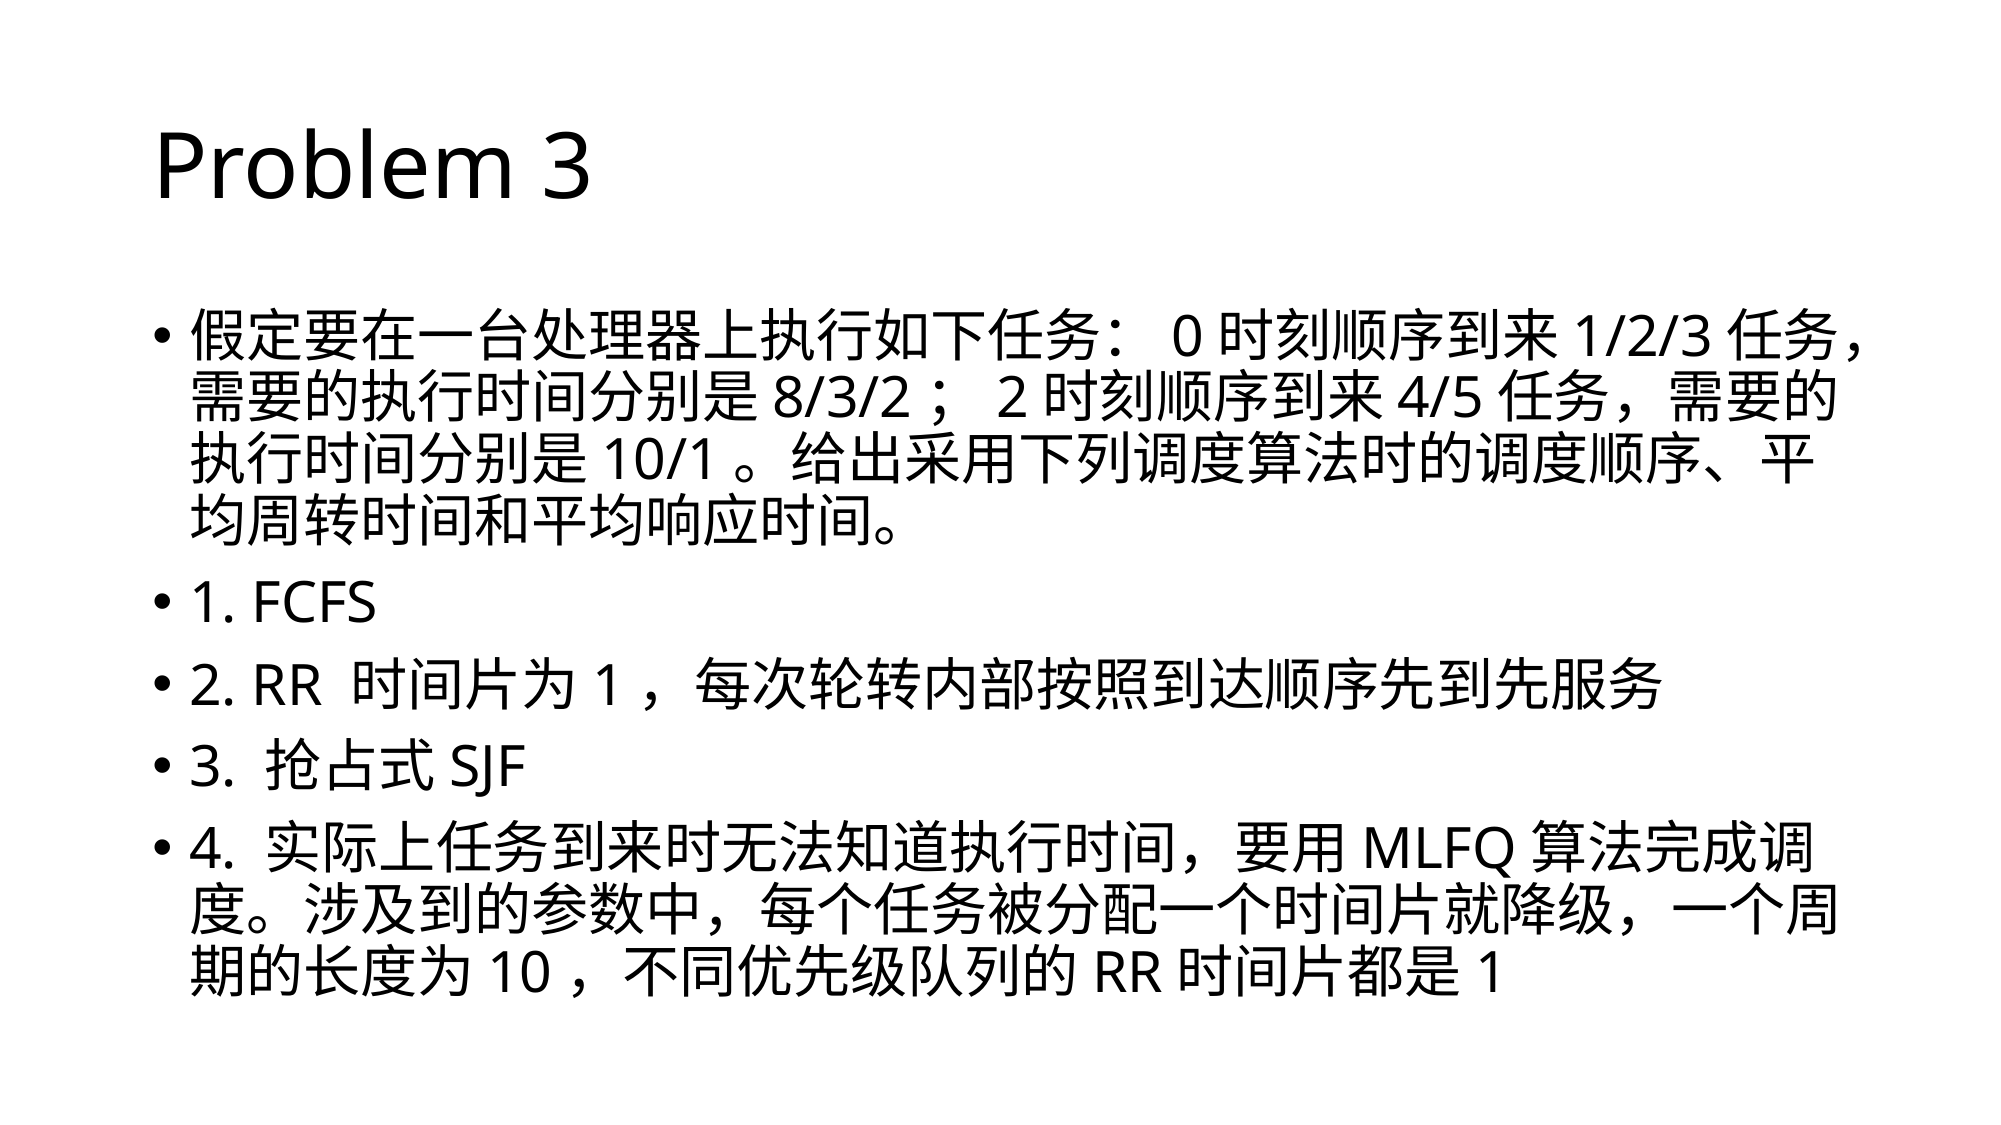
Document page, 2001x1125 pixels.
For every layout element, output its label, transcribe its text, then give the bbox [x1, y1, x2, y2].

title Problem 3 [137, 59, 1863, 278]
list 假定要在一台处理器上执行如下任务：0时刻顺序到来1/2/3任务，需要的执行时间分别是8/3/2；2时刻顺序到来4/5任务，需要的执行时间分别是10/1。给出采用下列调度算法时的调度顺序、平均周转时间和平均响应时间。 1. FCFS 2. RR 时间片为1，每次轮转内部按照到达顺序先到先服务 3. 抢占式SJF 4. 实际上任务到来时无法知道执行时间，要用MLFQ算法完成调度。涉及到的参数中，每个任务被分配一个时间片就降级，一个周期的长度为10，不同优先级队列的RR时间片都是1 [137, 299, 1863, 1014]
